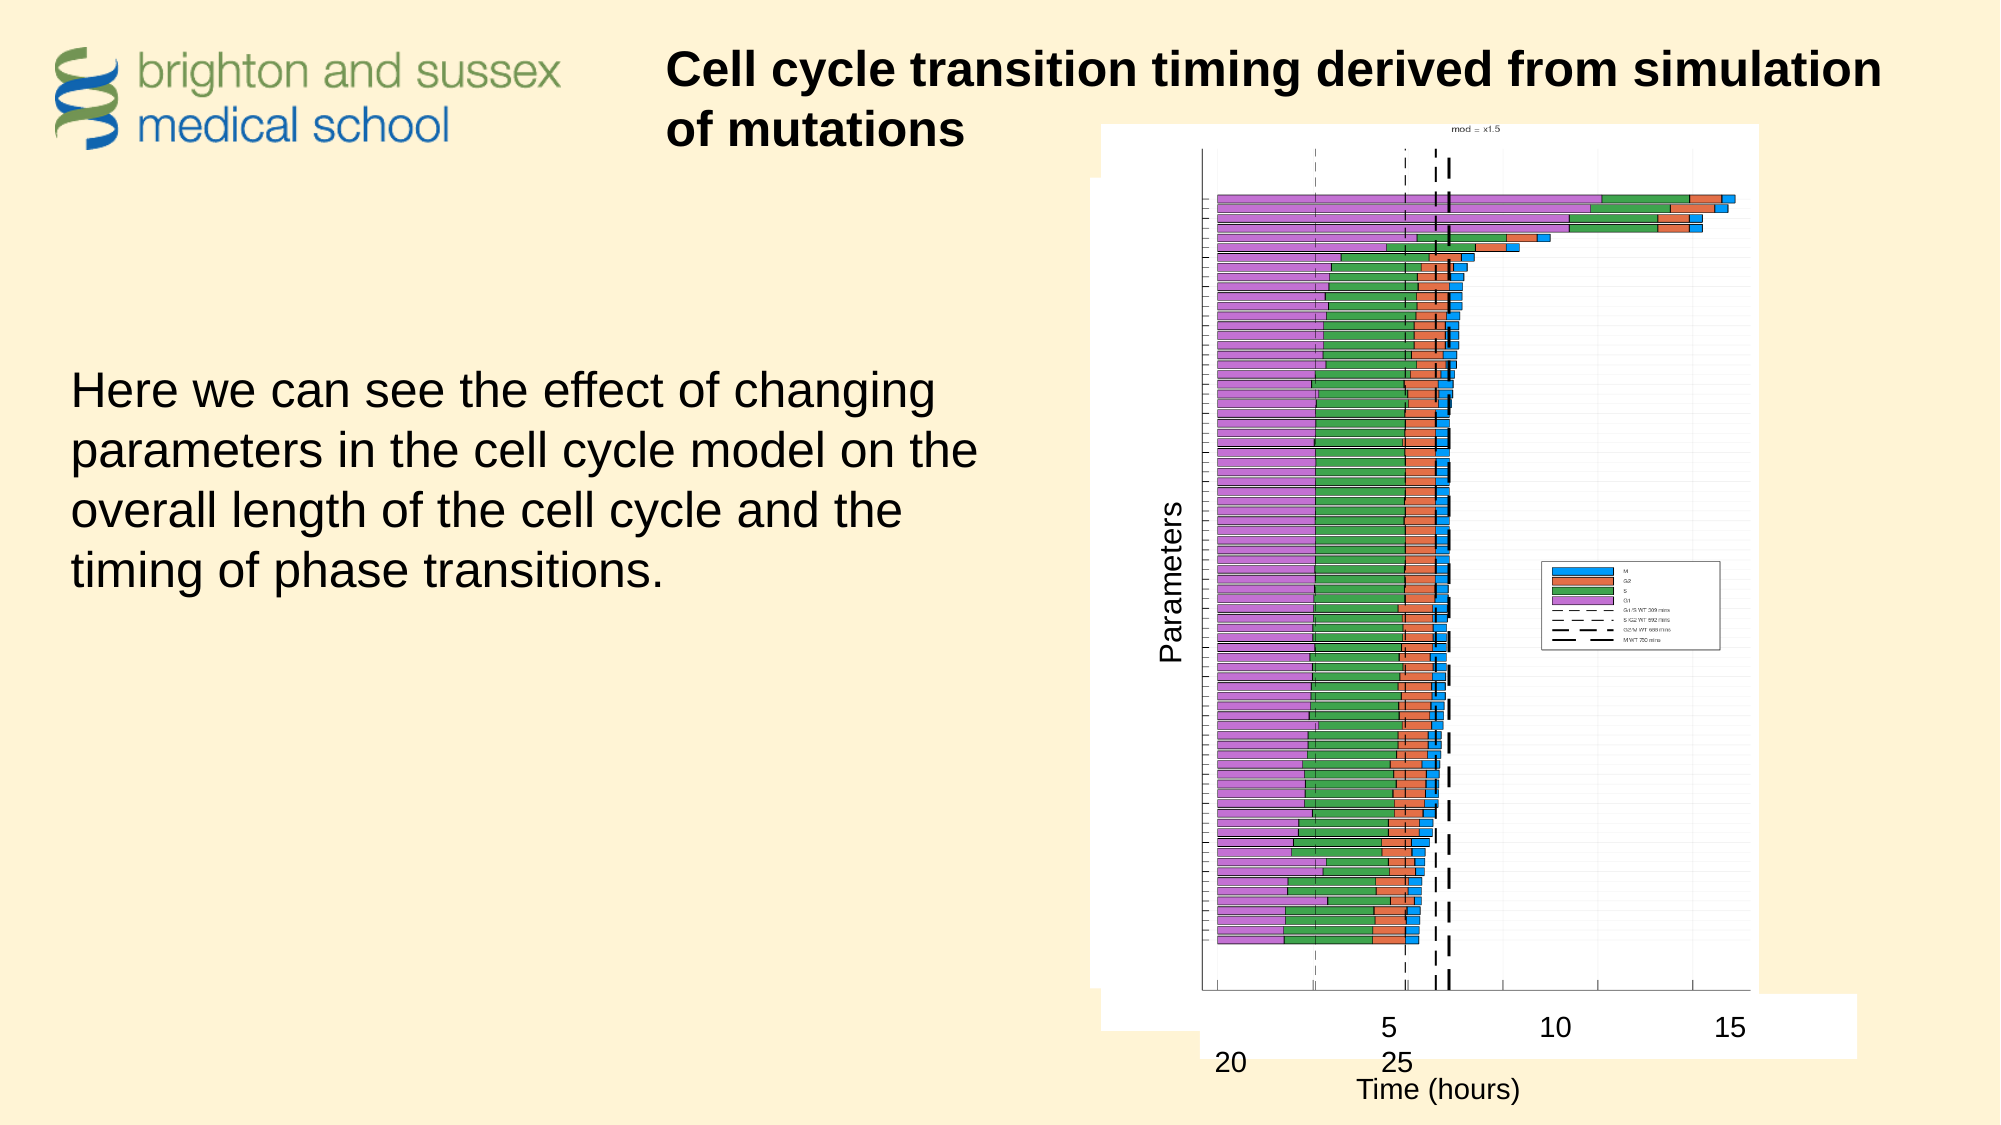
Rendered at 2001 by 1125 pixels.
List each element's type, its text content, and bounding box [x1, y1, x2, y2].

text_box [1089, 124, 1858, 1121]
text_box Here we can see the effect of changing parameters in the cell cycle model on the overall length of the cell cycle and the timing of phase transitions. [55, 342, 1014, 613]
picture [55, 47, 561, 150]
text_box Cell cycle transition timing derived from simulation of mutations [650, 21, 1908, 172]
